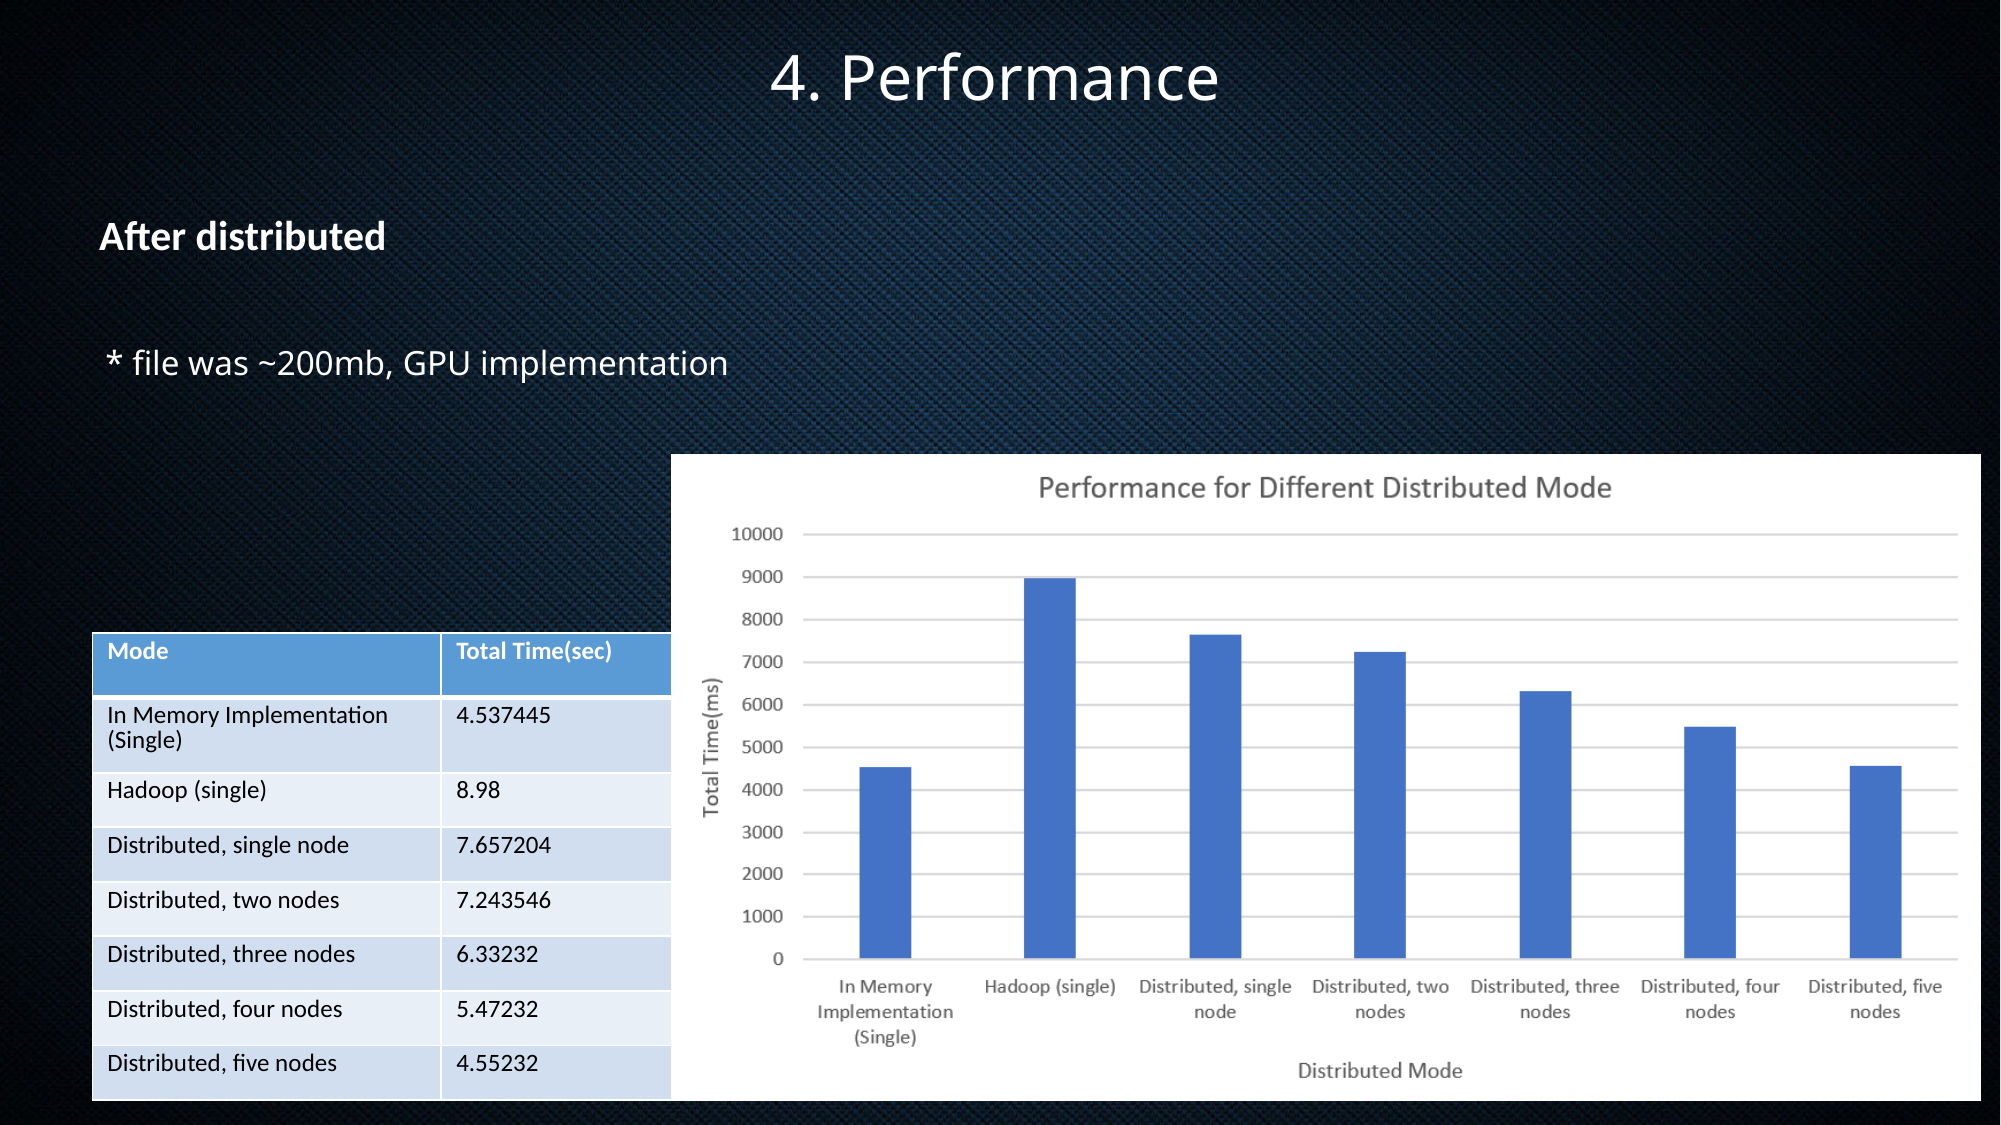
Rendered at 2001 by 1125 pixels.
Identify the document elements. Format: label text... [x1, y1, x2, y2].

picture [0, 0, 2001, 1125]
table_header Mode [93, 634, 440, 695]
text_box After distributed [84, 201, 402, 267]
text_box 4. Performance [638, 30, 1354, 121]
table_cell 7.657204 [442, 828, 671, 881]
table_cell Distributed, four nodes [93, 992, 440, 1045]
table_cell 4.537445 [442, 700, 671, 772]
table_cell 7.243546 [442, 883, 671, 935]
table_cell 8.98 [442, 774, 671, 826]
table_cell 6.33232 [442, 937, 671, 990]
table_cell 4.55232 [442, 1046, 671, 1099]
table_cell Distributed, single node [93, 828, 440, 881]
text_box * file was ~200mb, GPU implementation [90, 334, 745, 390]
table_cell In Memory Implementation (Single) [93, 700, 440, 772]
table_cell Distributed, three nodes [93, 937, 440, 990]
table_cell 5.47232 [442, 992, 671, 1045]
table_header Total Time(sec) [442, 634, 671, 695]
table_cell Distributed, five nodes [93, 1046, 440, 1099]
table_cell Distributed, two nodes [93, 883, 440, 935]
table_cell Hadoop (single) [93, 774, 440, 826]
